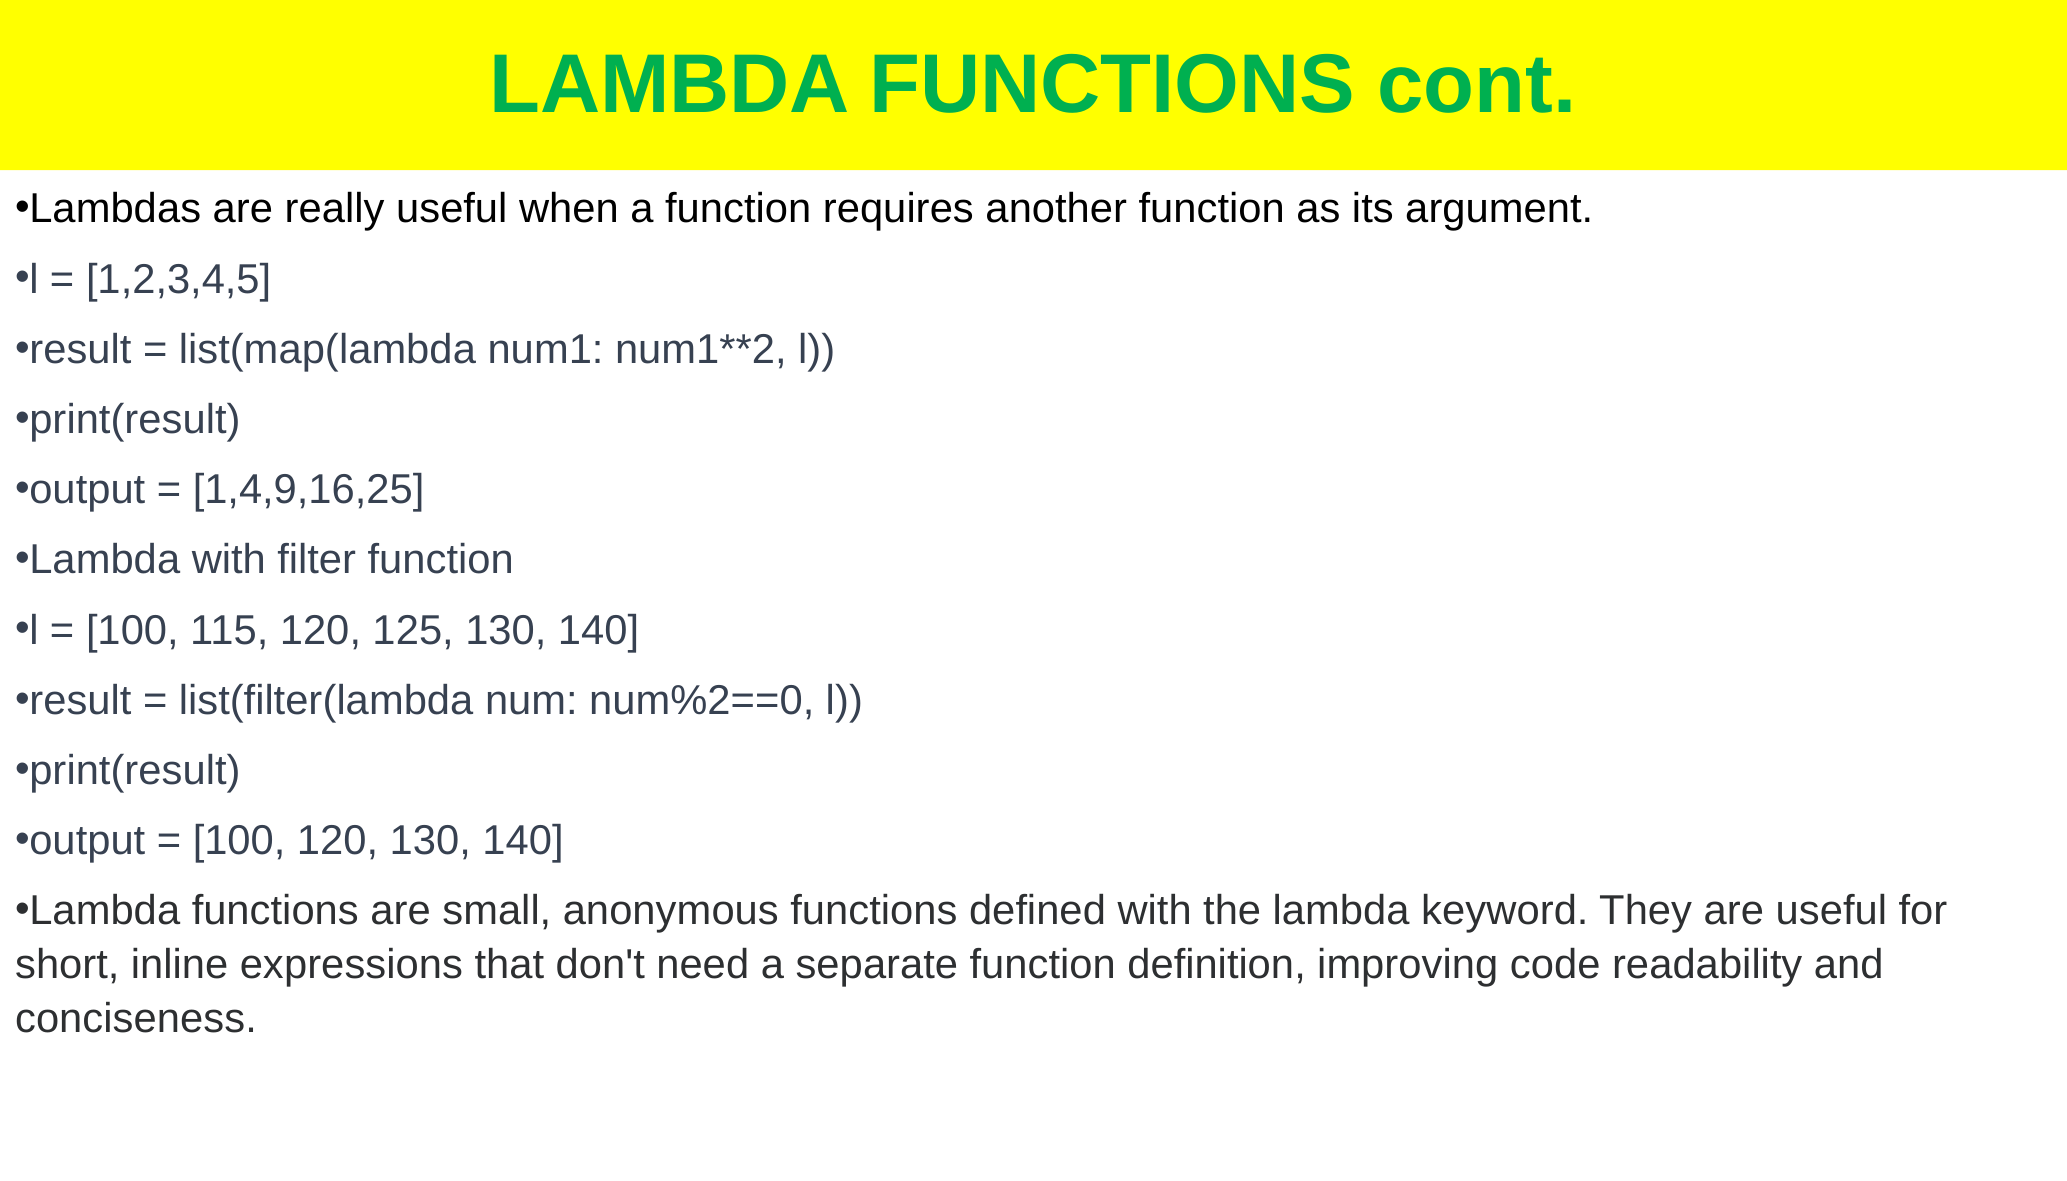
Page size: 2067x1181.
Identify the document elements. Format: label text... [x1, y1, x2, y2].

title LAMBDA FUNCTIONS cont. [0, 0, 2067, 170]
list Lambdas are really useful when a function requires another function as its argument. l = [1,2,3,4,5] result = list(map(lambda num1: num1**2, l)) print(result) output = [1,4,9,16,25] Lambda with filter function l = [100, 115, 120, 125, 130, 140] result = list(filter(lambda num: num%2==0, l)) print(result) output = [100, 120, 130, 140] Lambda functions are small, anonymous functions defined with the lambda keyword. They are useful for short, inline expressions that don't need a separate function definition, improving code readability and conciseness. [0, 170, 2067, 1181]
